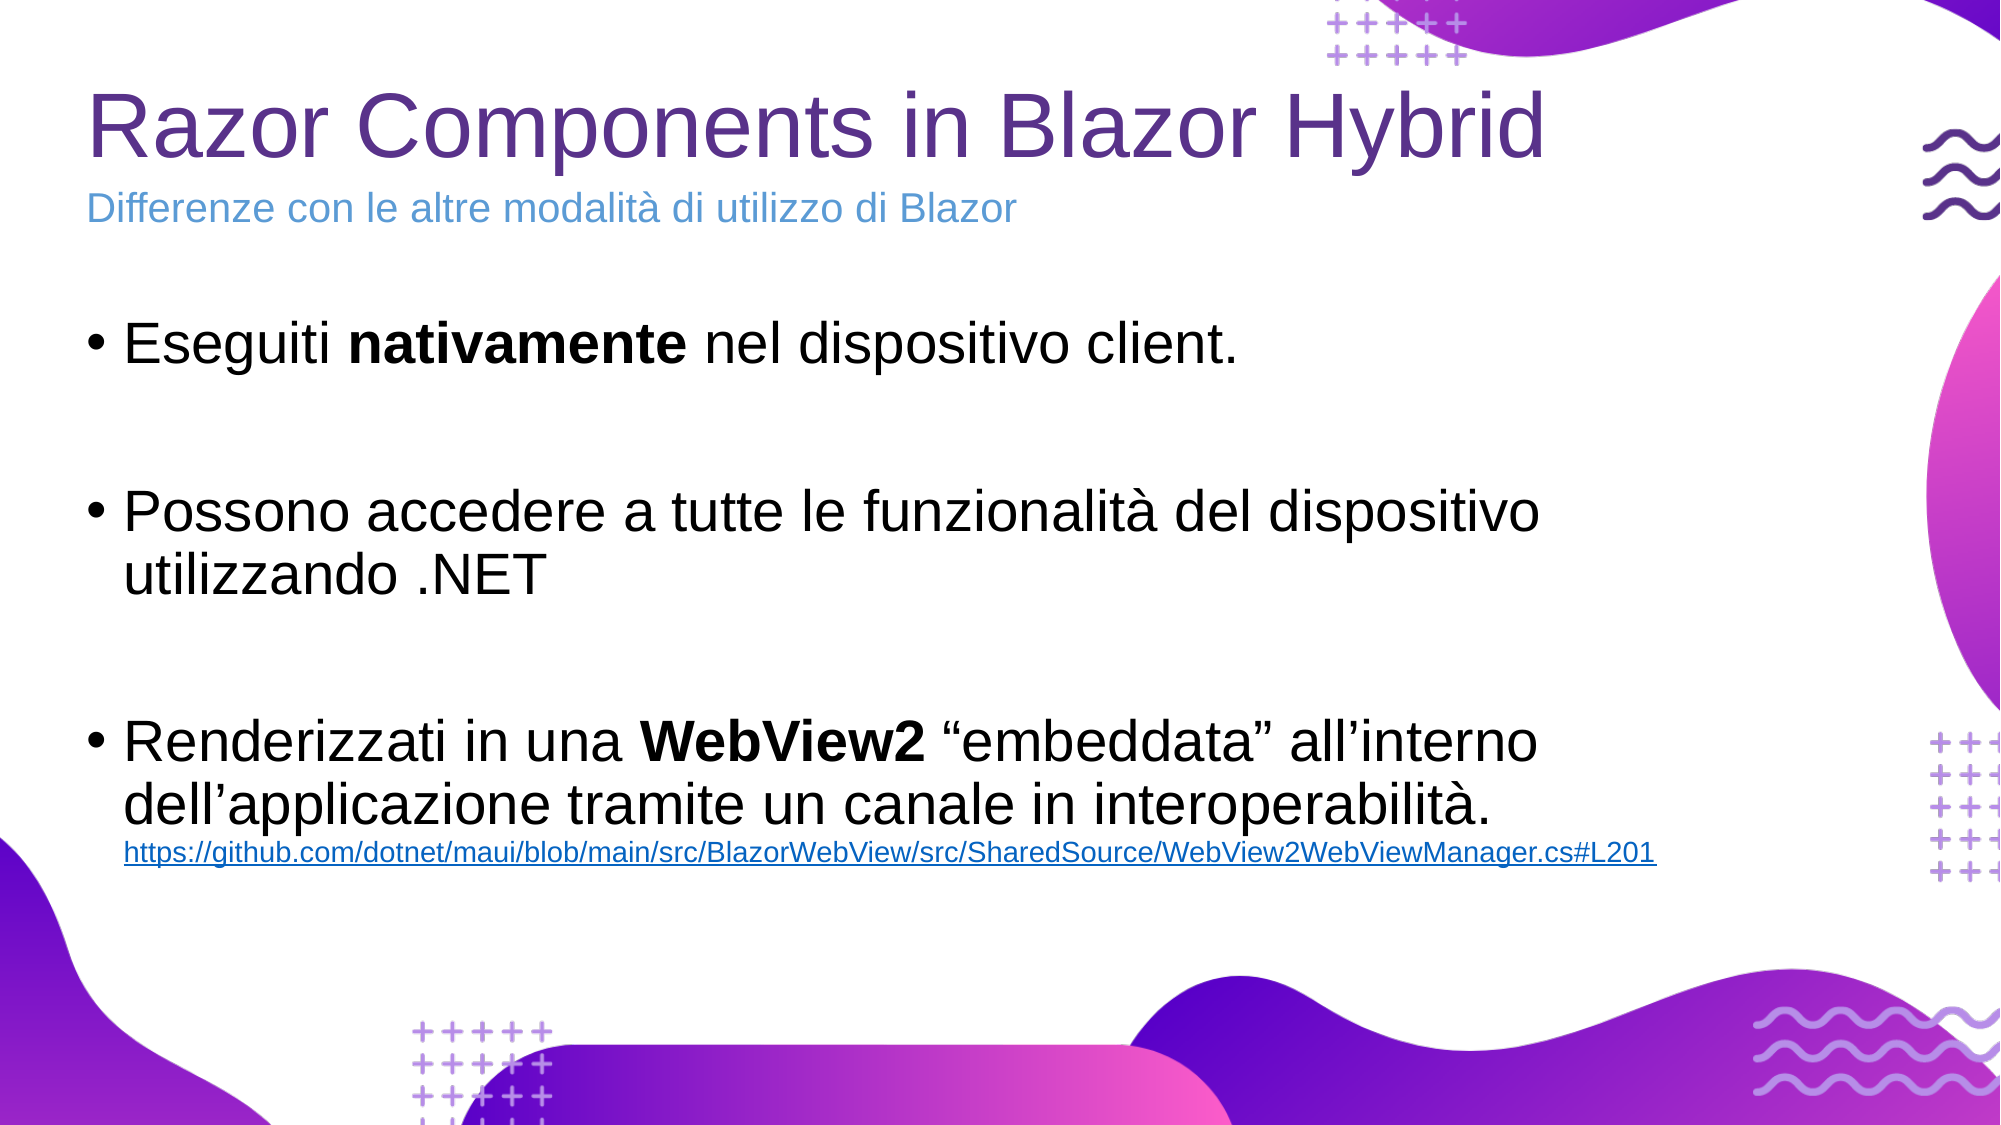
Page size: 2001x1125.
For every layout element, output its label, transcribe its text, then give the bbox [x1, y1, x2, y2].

picture [0, 0, 2000, 1125]
text_box Differenze con le altre modalità di utilizzo di Blazor [70, 172, 1920, 246]
list Eseguiti nativamente nel dispositivo client. Possono accedere a tutte le funzionalità del dispositivo utilizzando .NET Renderizzati in una WebView2 “embeddata” all’interno dell’applicazione tramite un canale in interoperabilità. https://github.com/dotnet/maui/blob/main/src/BlazorWebView/src/SharedSource/WebView2WebViewManager.cs#L201 [70, 306, 1869, 1064]
title Razor Components in Blazor Hybrid [70, 47, 1911, 172]
